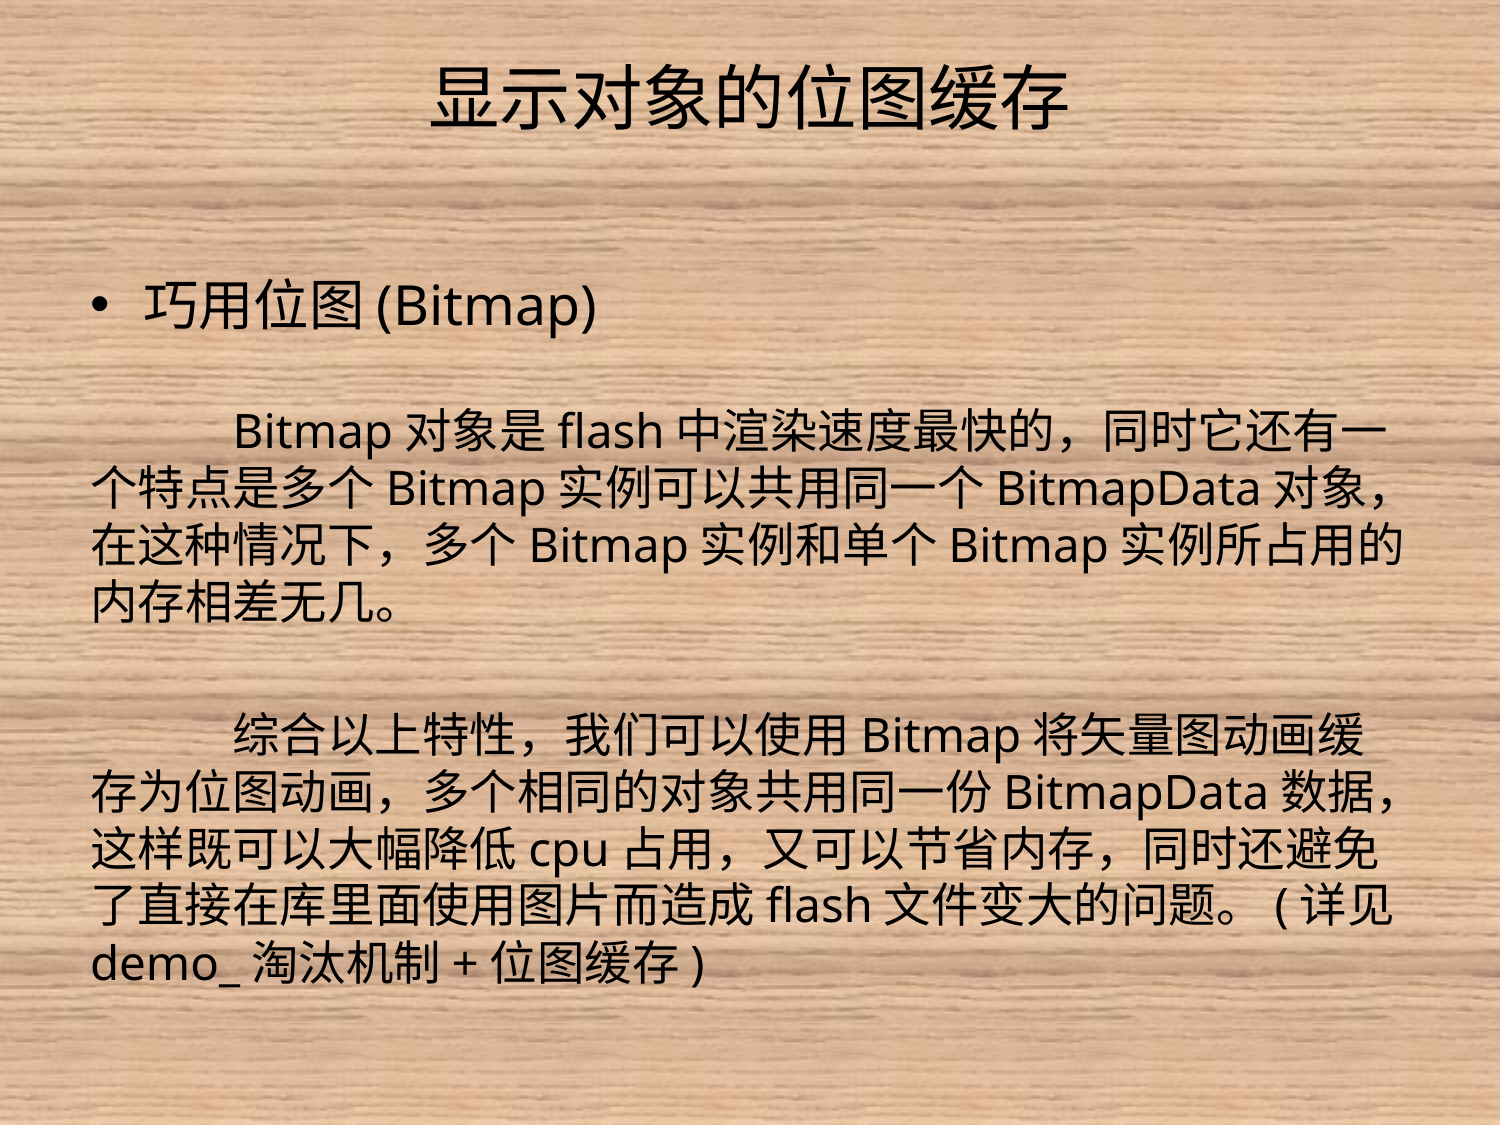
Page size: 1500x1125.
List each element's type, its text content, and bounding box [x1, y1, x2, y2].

title 显示对象的位图缓存 [75, 45, 1425, 233]
list 巧用位图(Bitmap) Bitmap对象是flash中渲染速度最快的，同时它还有一个特点是多个Bitmap实例可以共用同一个BitmapData对象，在这种情况下，多个Bitmap实例和单个Bitmap实例所占用的内存相差无几。 综合以上特性，我们可以使用Bitmap将矢量图动画缓存为位图动画，多个相同的对象共用同一份BitmapData数据，这样既可以大幅降低cpu占用，又可以节省内存，同时还避免了直接在库里面使用图片而造成flash文件变大的问题。(详见demo_淘汰机制+位图缓存) [75, 262, 1425, 1005]
